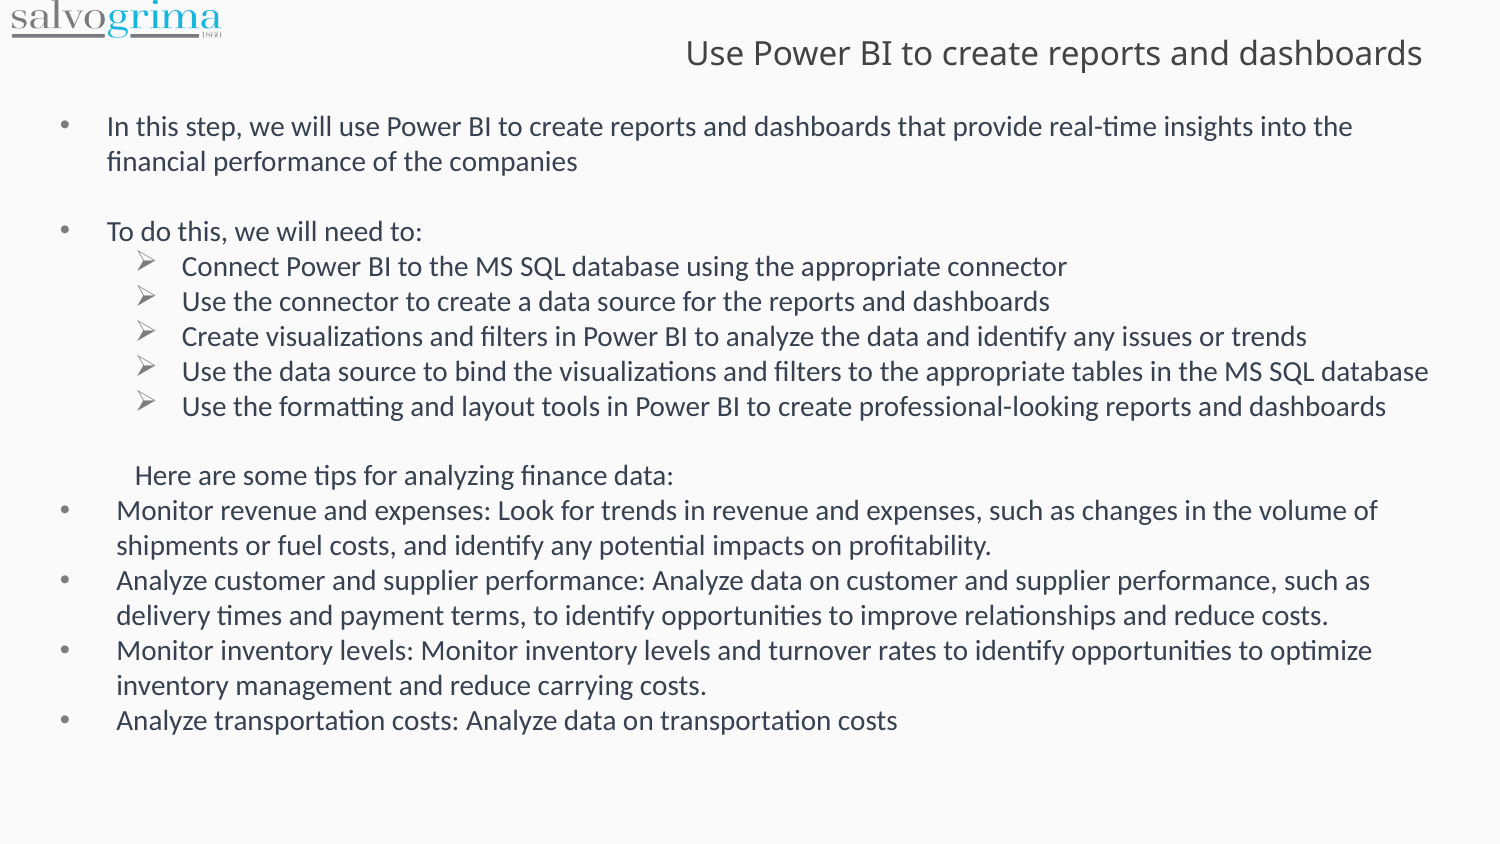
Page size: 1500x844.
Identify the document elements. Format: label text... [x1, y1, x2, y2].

text_box In this step, we will use Power BI to create reports and dashboards that provide real-time insights into the financial performance of the companies To do this, we will need to: Connect Power BI to the MS SQL database using the appropriate connector Use the connector to create a data source for the reports and dashboards Create visualizations and filters in Power BI to analyze the data and identify any issues or trends Use the data source to bind the visualizations and filters to the appropriate tables in the MS SQL database Use the formatting and layout tools in Power BI to create professional-looking reports and dashboards Here are some tips for analyzing finance data: Monitor revenue and expenses: Look for trends in revenue and expenses, such as changes in the volume of shipments or fuel costs, and identify any potential impacts on profitability. Analyze customer and supplier performance: Analyze data on customer and supplier performance, such as delivery times and payment terms, to identify opportunities to improve relationships and reduce costs. Monitor inventory levels: Monitor inventory levels and turnover rates to identify opportunities to optimize inventory management and reduce carrying costs. Analyze transportation costs: Analyze data on transportation costs [45, 99, 1455, 779]
picture [11, 0, 222, 38]
text_box Use Power BI to create reports and dashboards [275, 19, 1440, 85]
